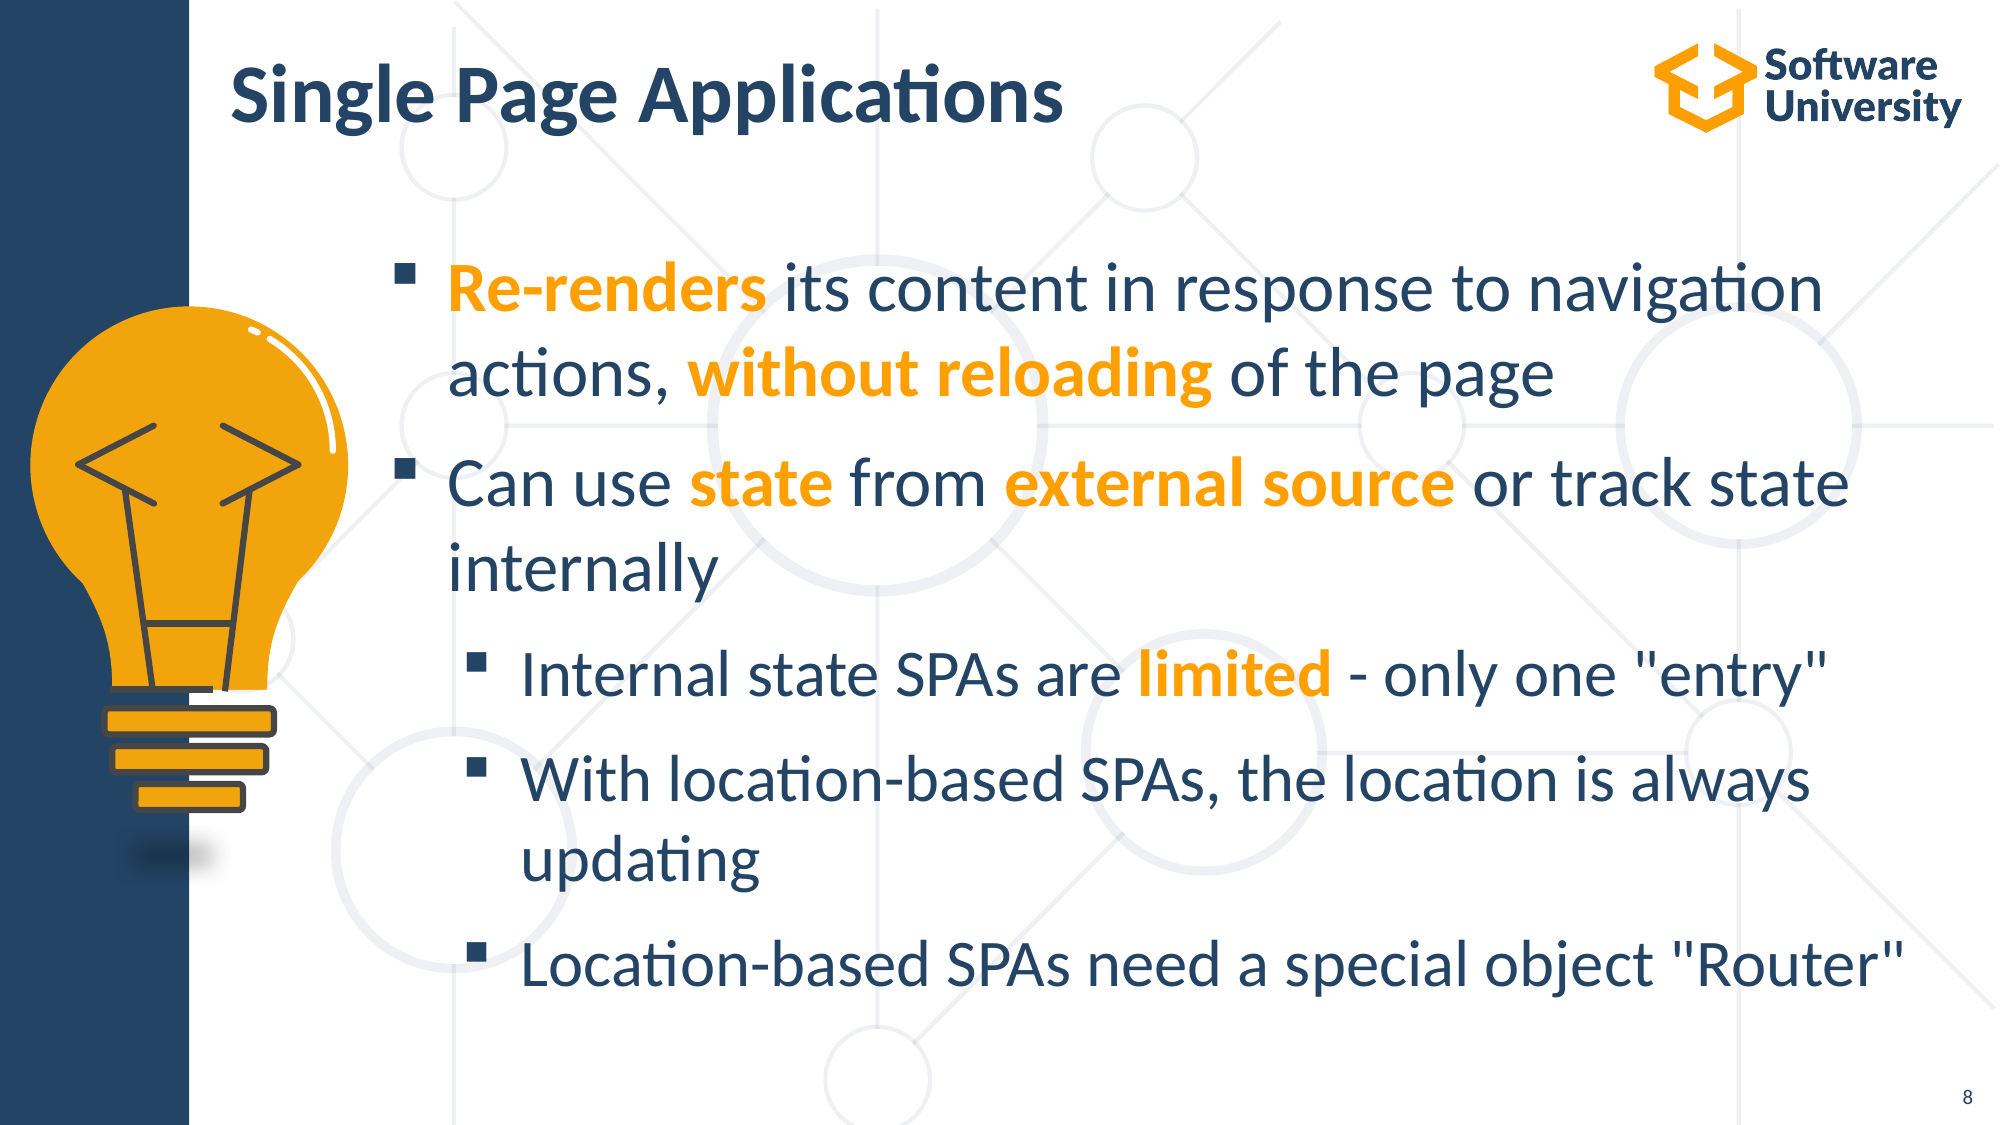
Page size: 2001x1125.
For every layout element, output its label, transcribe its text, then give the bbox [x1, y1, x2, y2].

list Re-renders its content in response to navigation actions, without reloading of the page Can use state from external source or track state internally Internal state SPAs are limited - only one "entry" With location-based SPAs, the location is always updating Location-based SPAs need a special object "Router" [371, 234, 2000, 1101]
title Single Page Applications [212, 16, 1628, 162]
picture [1641, 31, 1973, 145]
slide_number 8 [1927, 1067, 1989, 1117]
